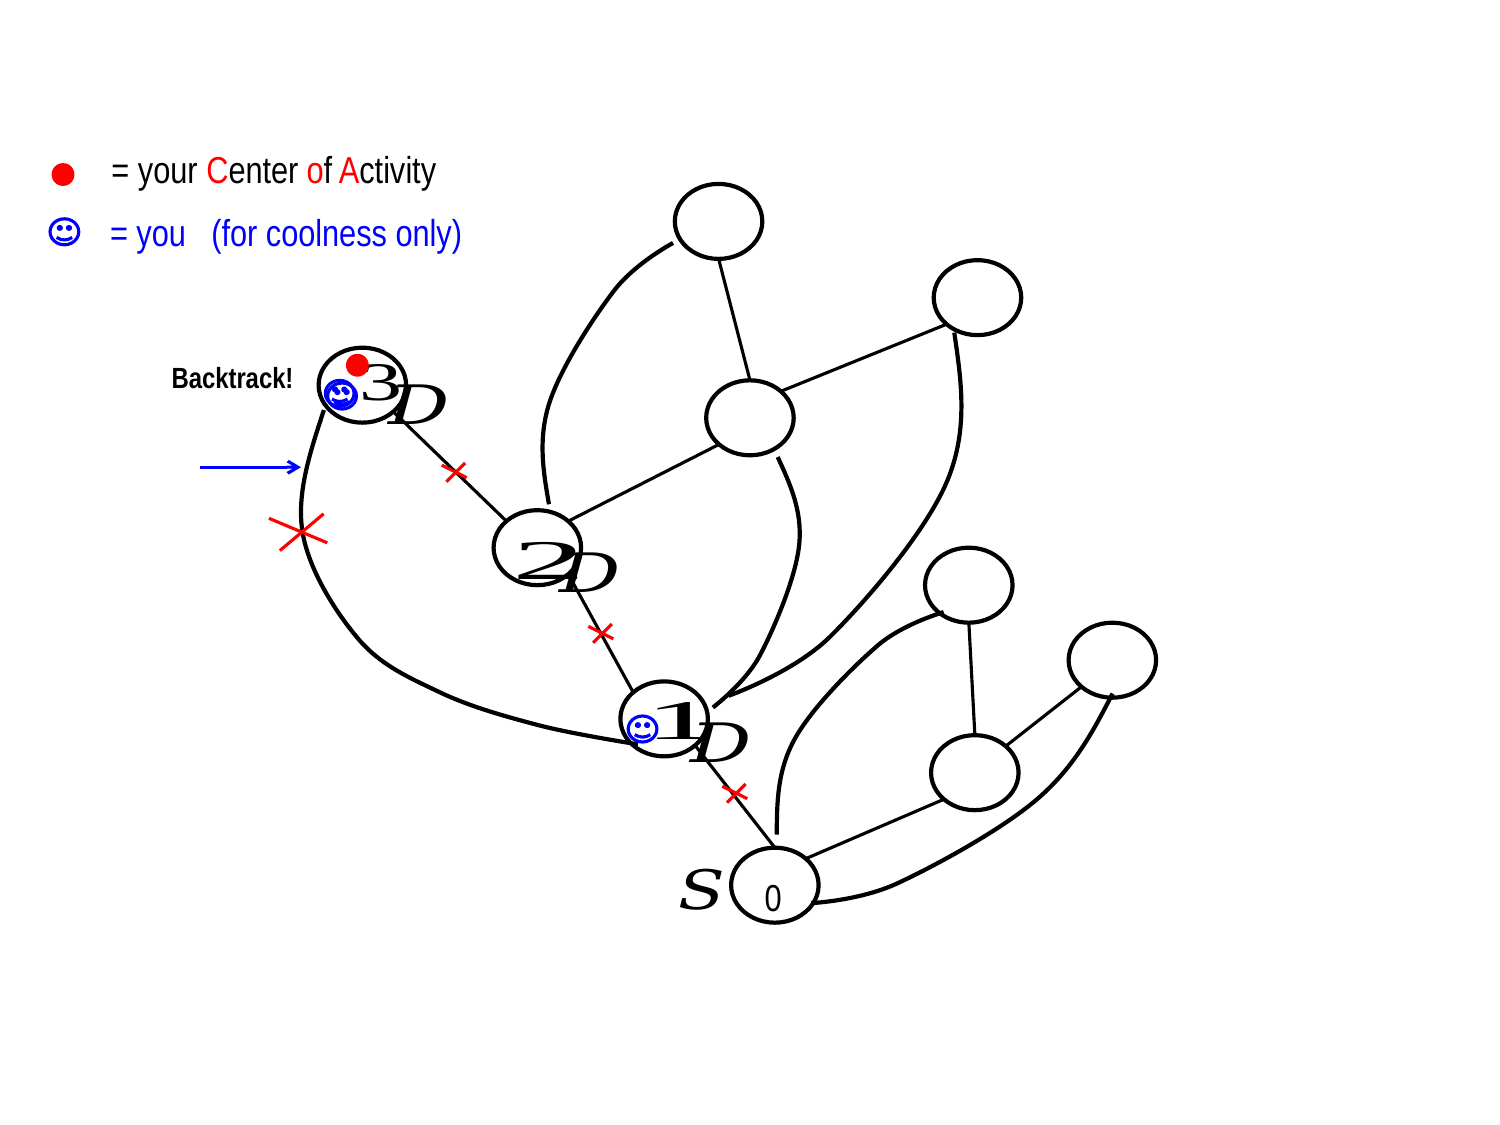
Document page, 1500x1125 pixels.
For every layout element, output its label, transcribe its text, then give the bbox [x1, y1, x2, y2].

text_box [316, 345, 409, 425]
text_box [718, 258, 751, 381]
text_box [948, 753, 1081, 860]
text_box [968, 622, 976, 736]
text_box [780, 323, 947, 392]
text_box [805, 798, 945, 859]
text_box [618, 679, 710, 759]
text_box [392, 411, 507, 522]
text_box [722, 783, 748, 803]
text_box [268, 513, 328, 551]
text_box [711, 456, 802, 710]
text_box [588, 623, 614, 643]
text_box 0 [749, 866, 788, 927]
text_box [672, 181, 765, 261]
text_box [323, 378, 353, 403]
text_box [491, 508, 584, 588]
text_box [1066, 620, 1159, 700]
text_box [779, 610, 945, 832]
text_box [928, 733, 1018, 806]
text_box [1085, 692, 1115, 748]
text_box [727, 332, 964, 698]
text_box [704, 378, 796, 458]
text_box [811, 866, 937, 906]
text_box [568, 573, 634, 693]
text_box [1005, 686, 1082, 747]
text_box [49, 201, 488, 263]
text_box [626, 713, 660, 745]
text_box [931, 258, 1024, 338]
text_box [540, 241, 675, 505]
text_box [729, 845, 821, 924]
text_box [343, 351, 371, 378]
text_box [922, 545, 1015, 625]
text_box [325, 380, 359, 412]
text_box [51, 138, 562, 200]
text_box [441, 462, 467, 482]
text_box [568, 444, 720, 522]
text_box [694, 745, 776, 848]
text_box [298, 409, 638, 747]
text_box Backtrack! [156, 351, 316, 402]
